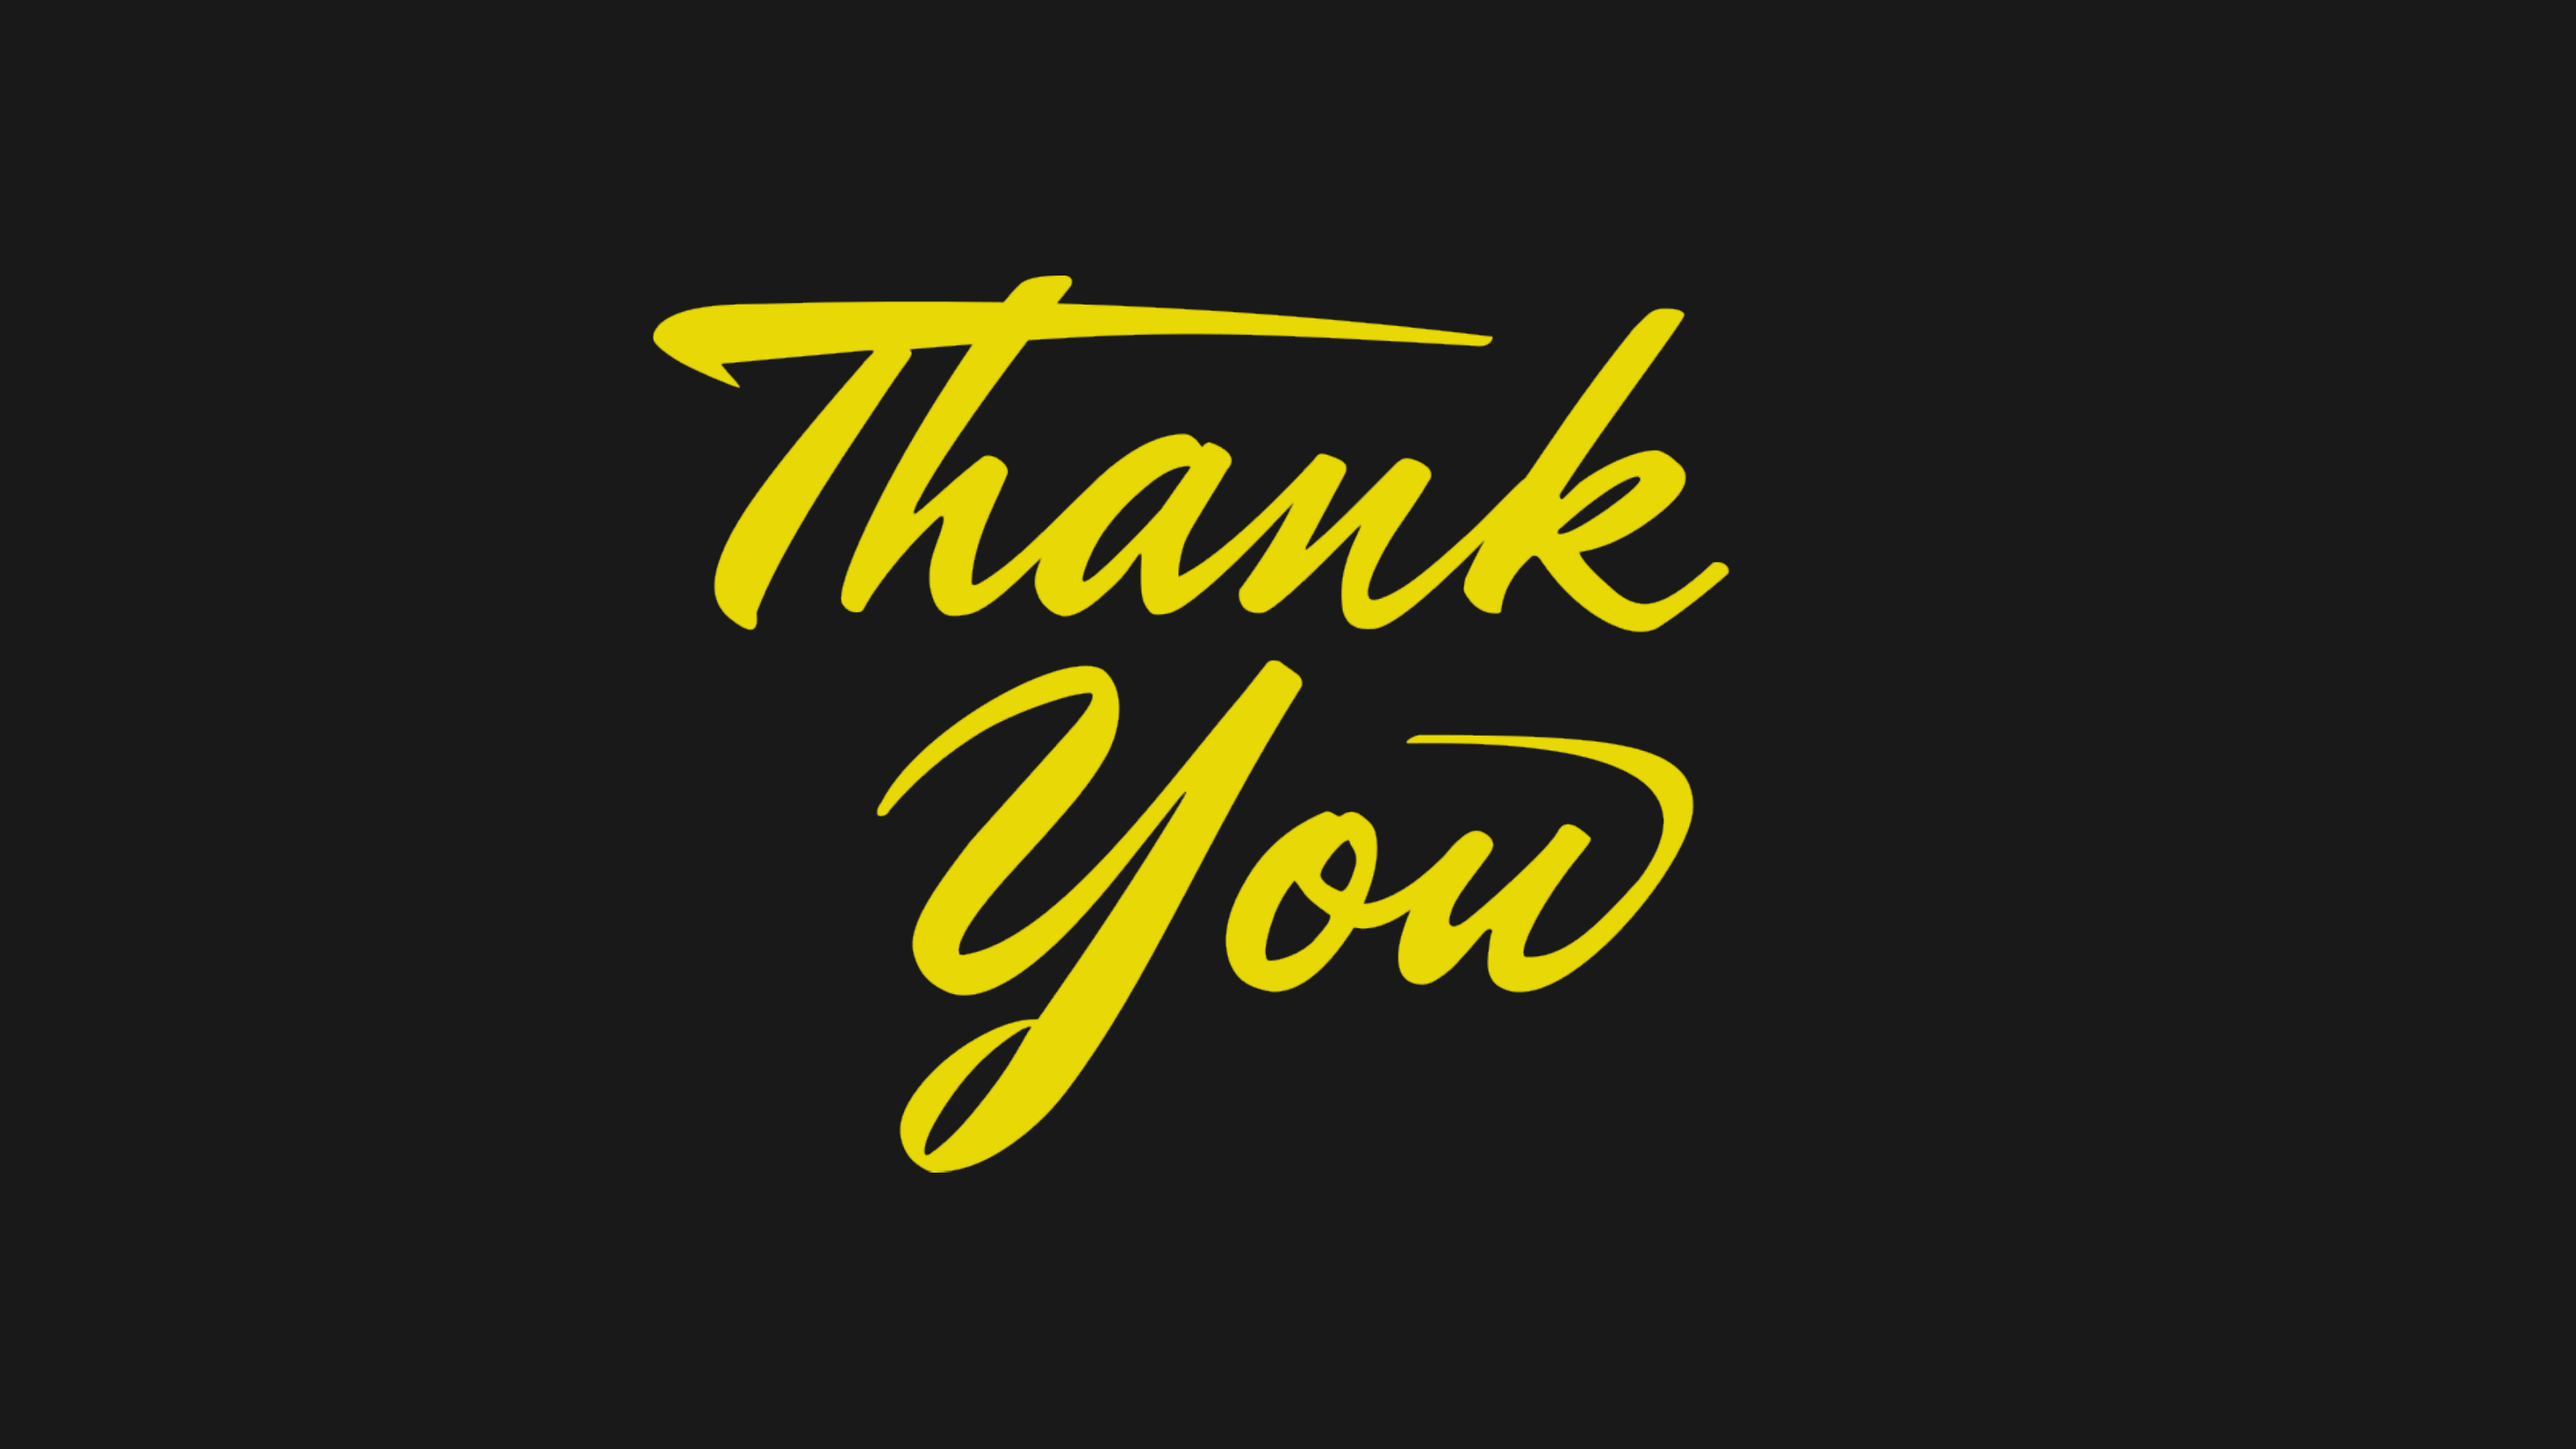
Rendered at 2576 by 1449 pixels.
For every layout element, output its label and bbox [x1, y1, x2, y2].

text_box [653, 276, 1739, 1173]
